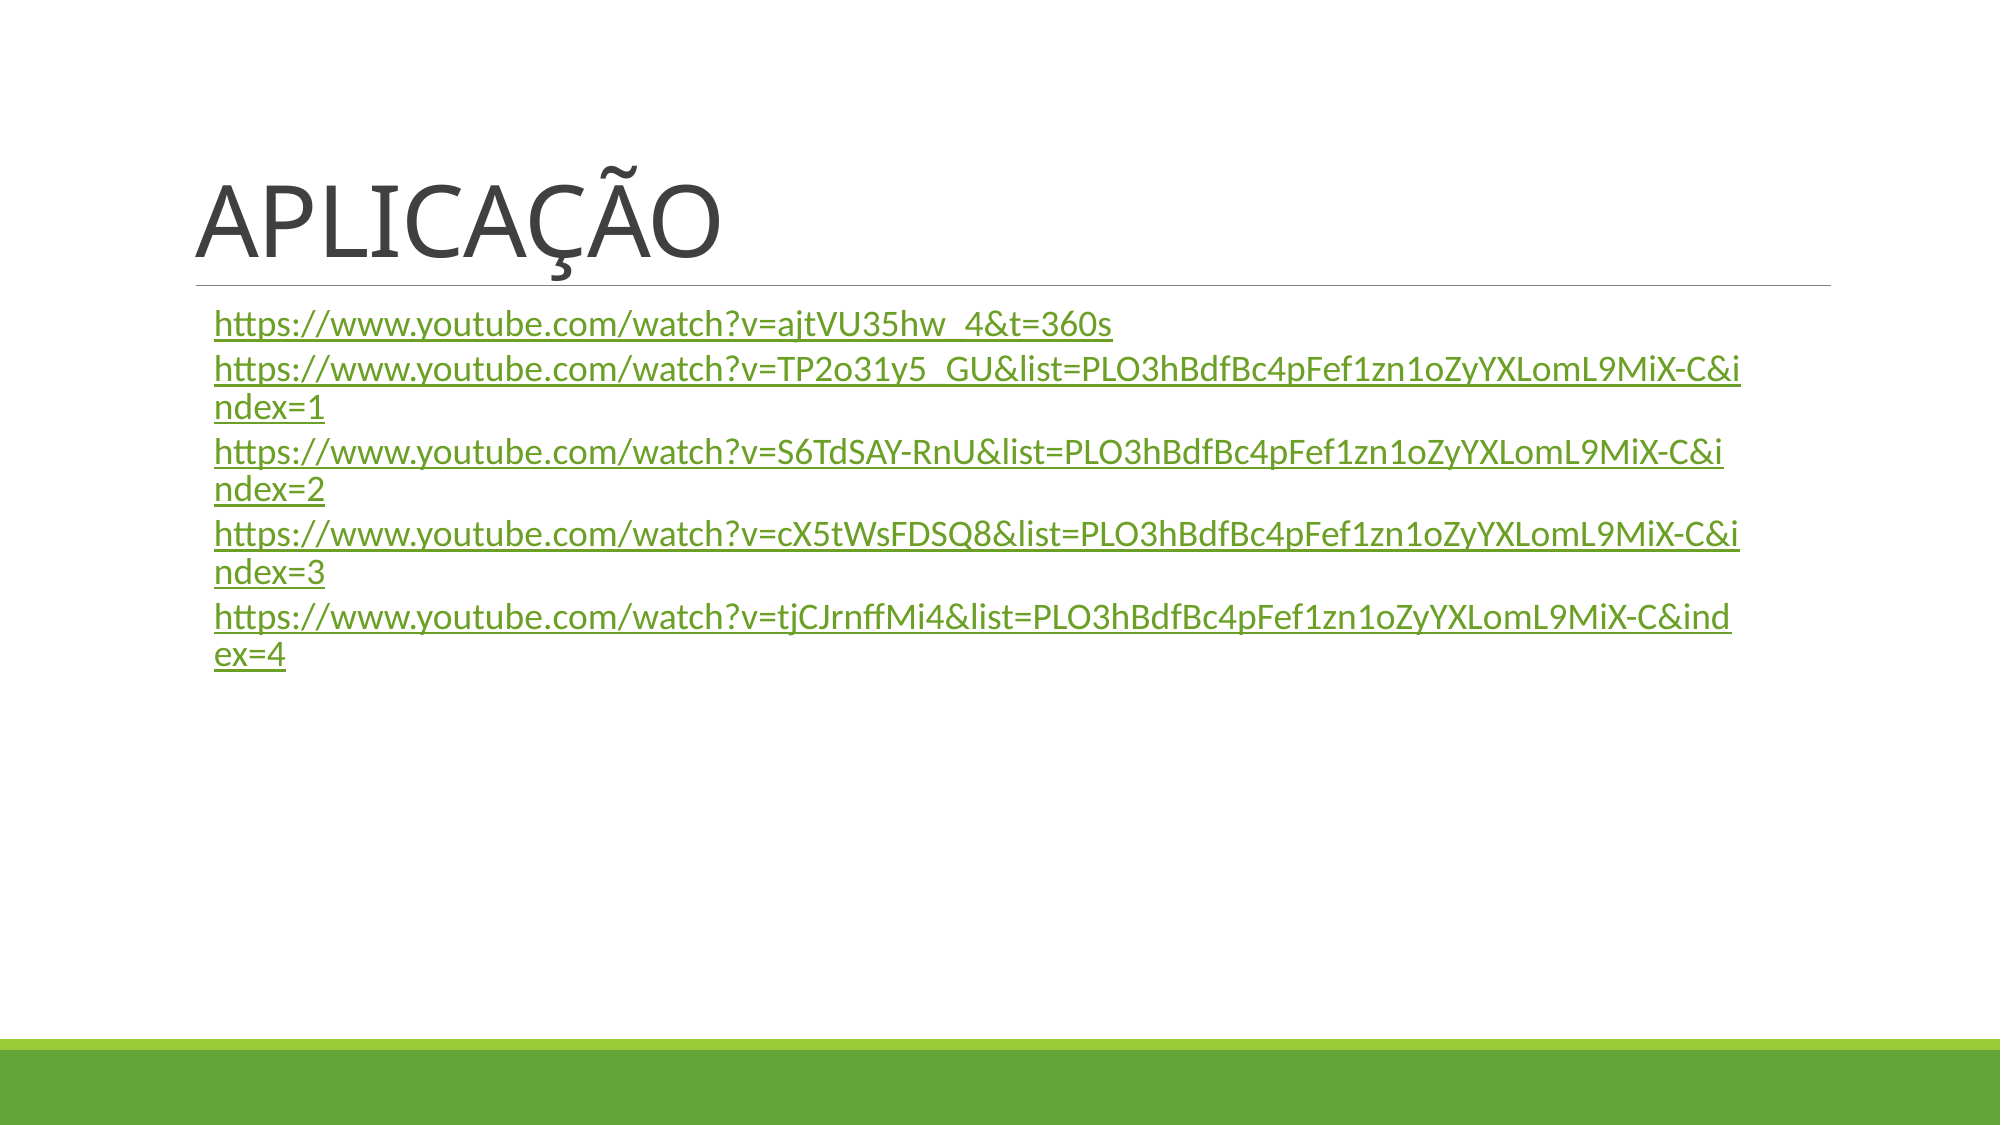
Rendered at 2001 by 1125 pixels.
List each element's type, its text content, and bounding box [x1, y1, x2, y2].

text_box https://www.youtube.com/watch?v=ajtVU35hw_4&t=360s https://www.youtube.com/watch?v=TP2o31y5_GU&list=PLO3hBdfBc4pFef1zn1oZyYXLomL9MiX-C&index=1 https://www.youtube.com/watch?v=S6TdSAY-RnU&list=PLO3hBdfBc4pFef1zn1oZyYXLomL9MiX-C&index=2 https://www.youtube.com/watch?v=cX5tWsFDSQ8&list=PLO3hBdfBc4pFef1zn1oZyYXLomL9MiX-C&index=3 https://www.youtube.com/watch?v=tjCJrnffMi4&list=PLO3hBdfBc4pFef1zn1oZyYXLomL9MiX-C&index=4 [199, 291, 1757, 532]
title APLICAÇÃO [180, 47, 1830, 285]
